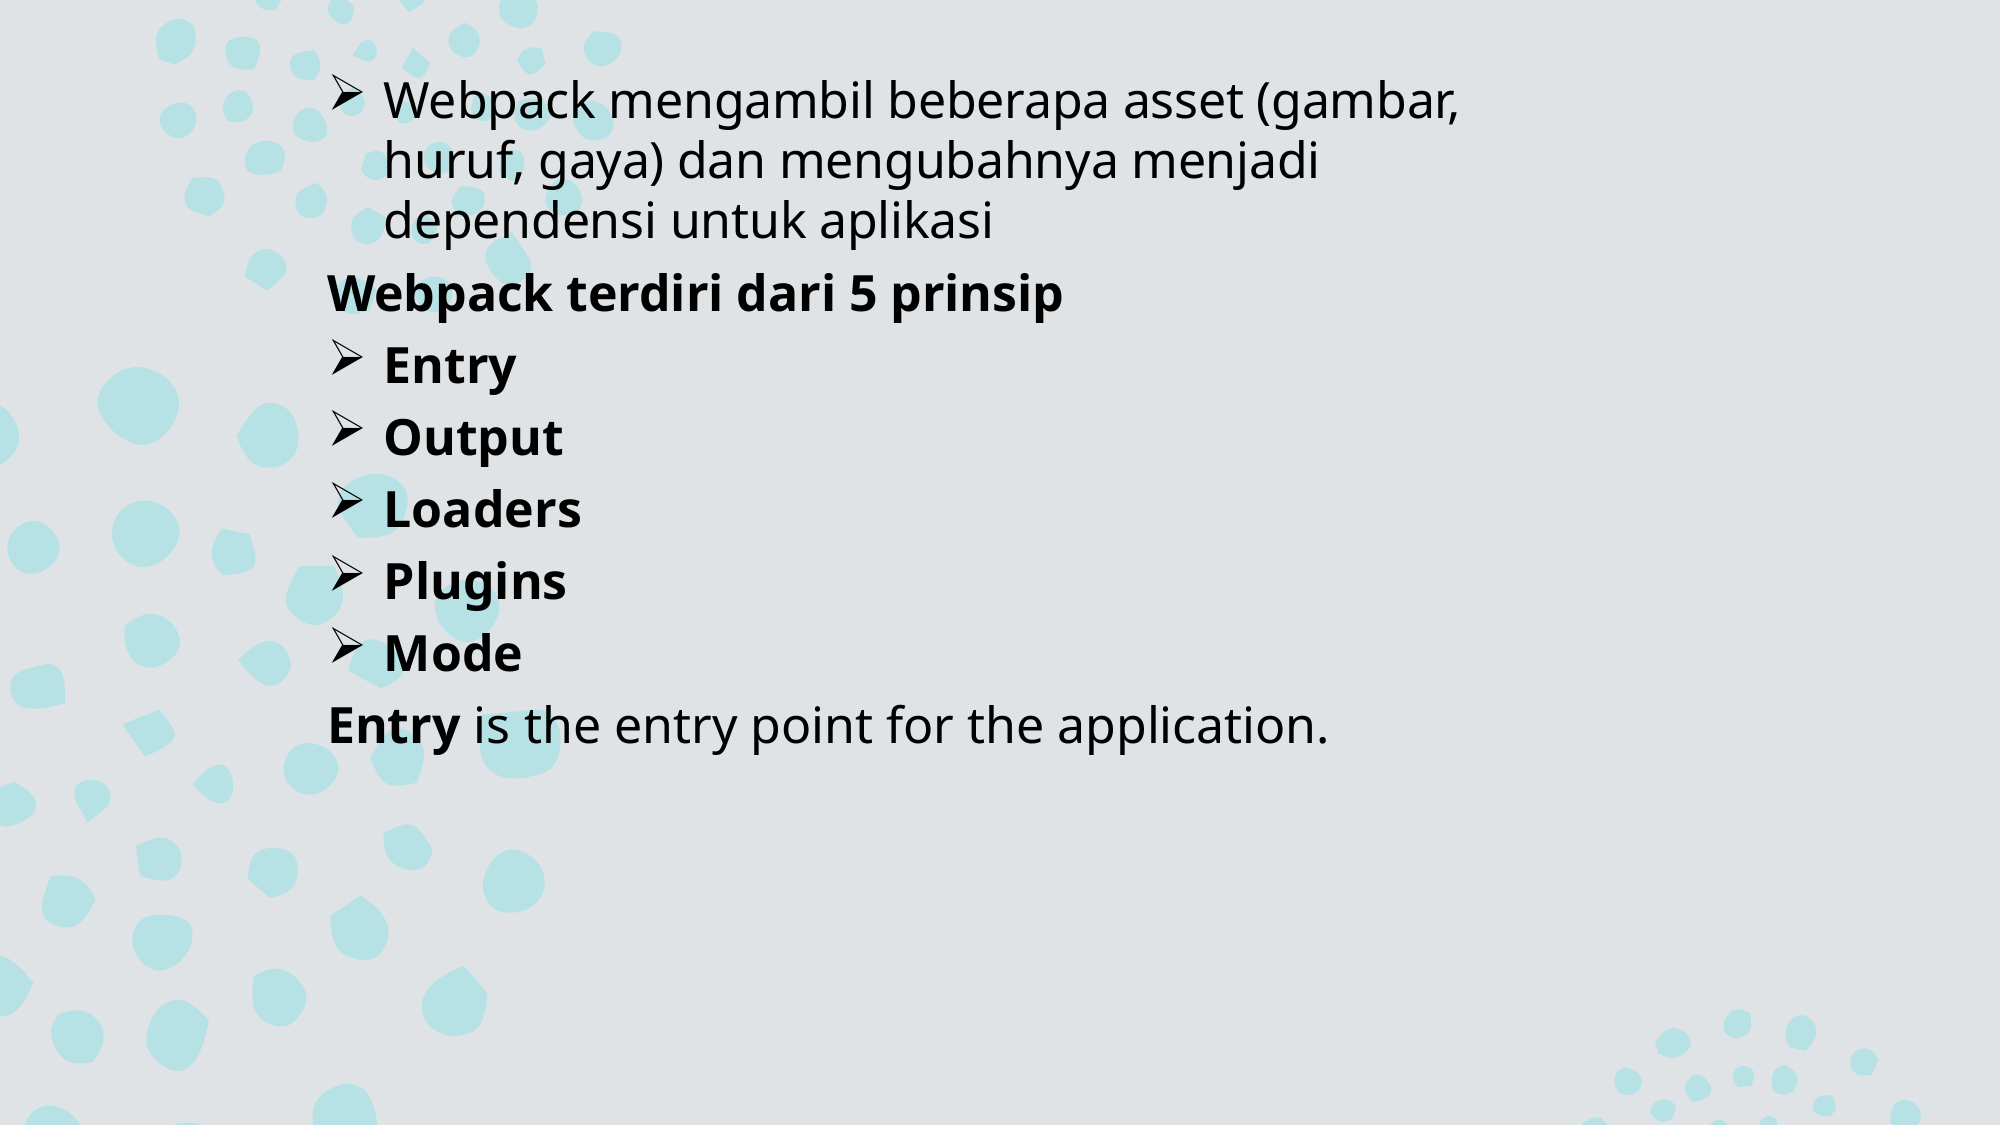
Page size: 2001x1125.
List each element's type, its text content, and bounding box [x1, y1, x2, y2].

text_box Webpack mengambil beberapa asset (gambar, huruf, gaya) dan mengubahnya menjadi dependensi untuk aplikasi Webpack terdiri dari 5 prinsip Entry Output Loaders Plugins Mode Entry is the entry point for the application. [325, 66, 1644, 754]
